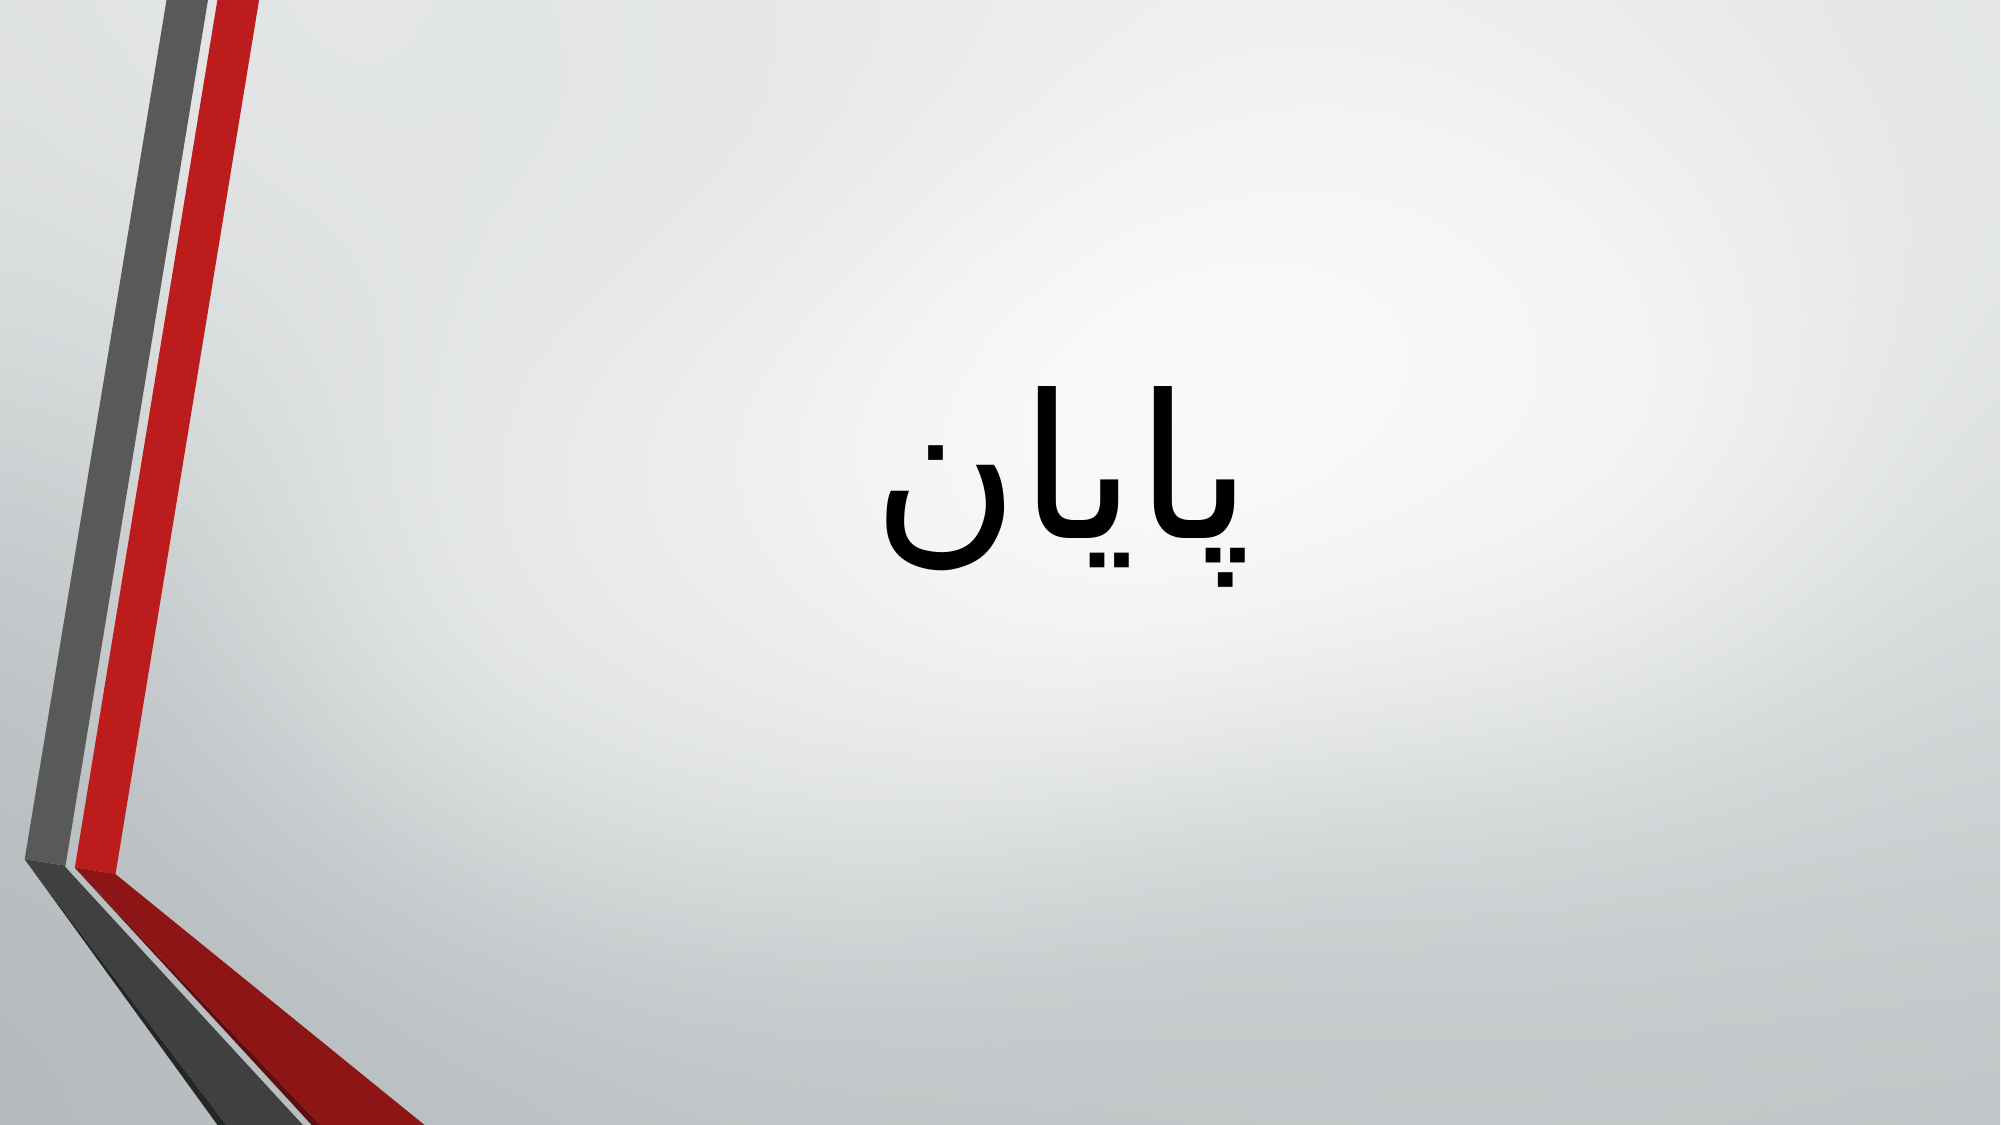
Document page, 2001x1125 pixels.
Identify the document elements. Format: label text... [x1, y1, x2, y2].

text_box پایان [457, 331, 1732, 587]
